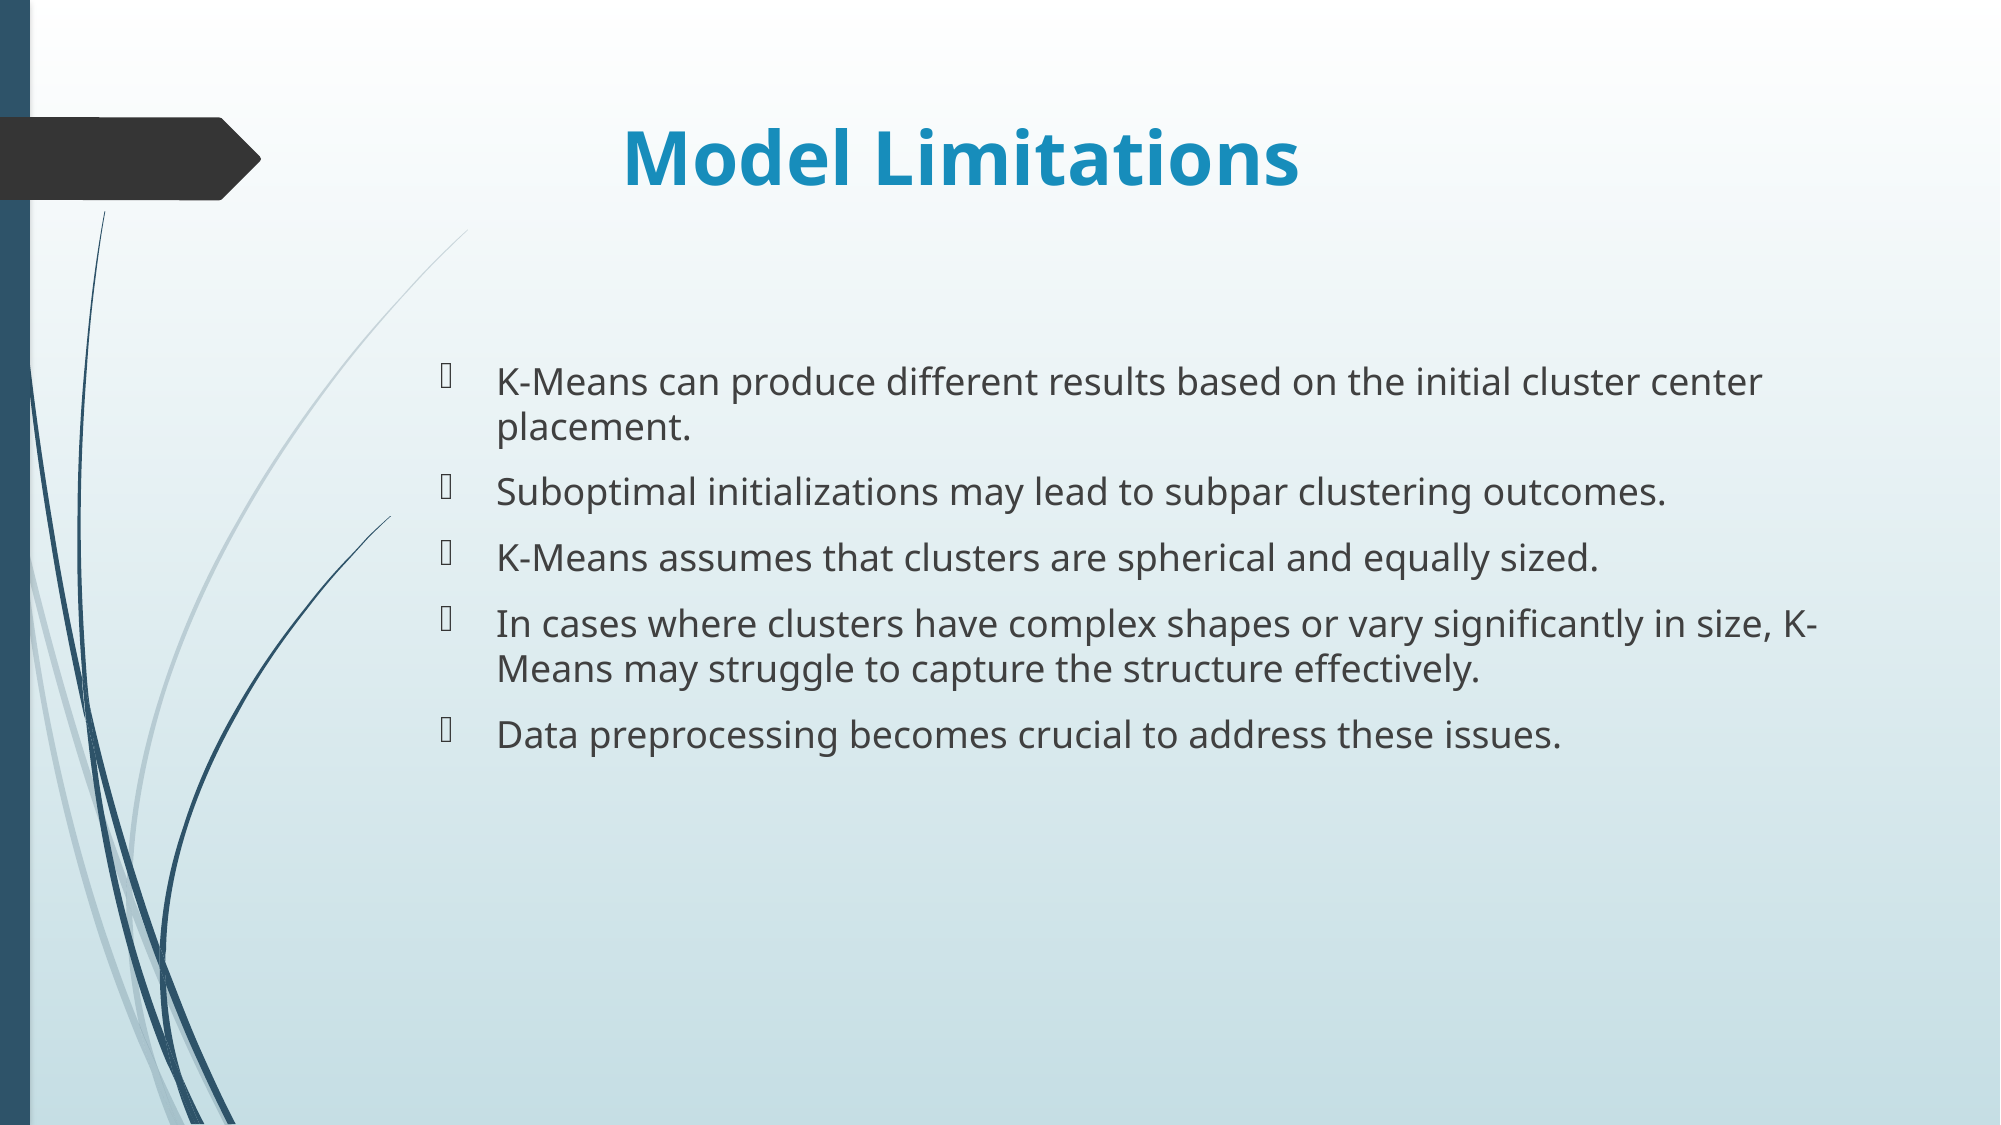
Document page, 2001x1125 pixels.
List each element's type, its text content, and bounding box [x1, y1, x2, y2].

list K-Means can produce different results based on the initial cluster center placement. Suboptimal initializations may lead to subpar clustering outcomes. K-Means assumes that clusters are spherical and equally sized. In cases where clusters have complex shapes or vary significantly in size, K-Means may struggle to capture the structure effectively. Data preprocessing becomes crucial to address these issues. [424, 350, 1888, 970]
title Model Limitations [606, 102, 1888, 313]
